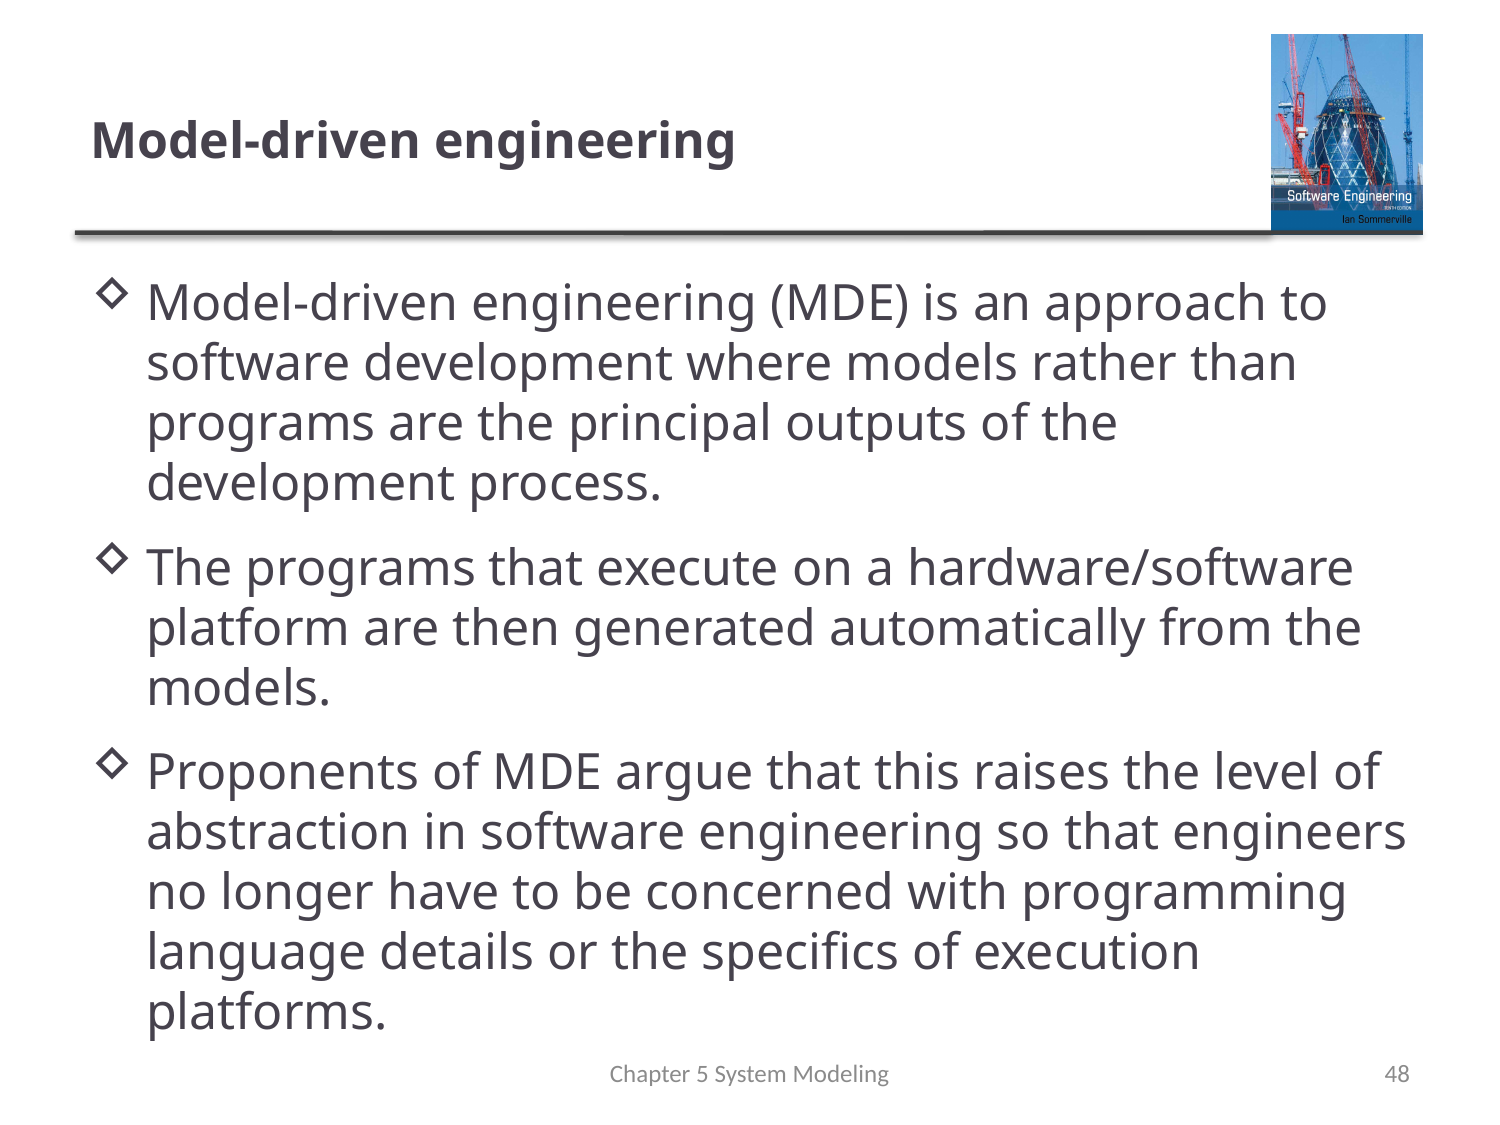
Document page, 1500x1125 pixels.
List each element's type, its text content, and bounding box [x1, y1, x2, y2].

list Model-driven engineering (MDE) is an approach to software development where models rather than programs are the principal outputs of the development process. The programs that execute on a hardware/software platform are then generated automatically from the models. Proponents of MDE argue that this raises the level of abstraction in software engineering so that engineers no longer have to be concerned with programming language details or the specifics of execution platforms. [75, 262, 1425, 1005]
slide_number 48 [1074, 1042, 1425, 1103]
title Model-driven engineering [74, 44, 1272, 233]
picture [1271, 34, 1423, 230]
footer Chapter 5 System Modeling [512, 1042, 988, 1103]
